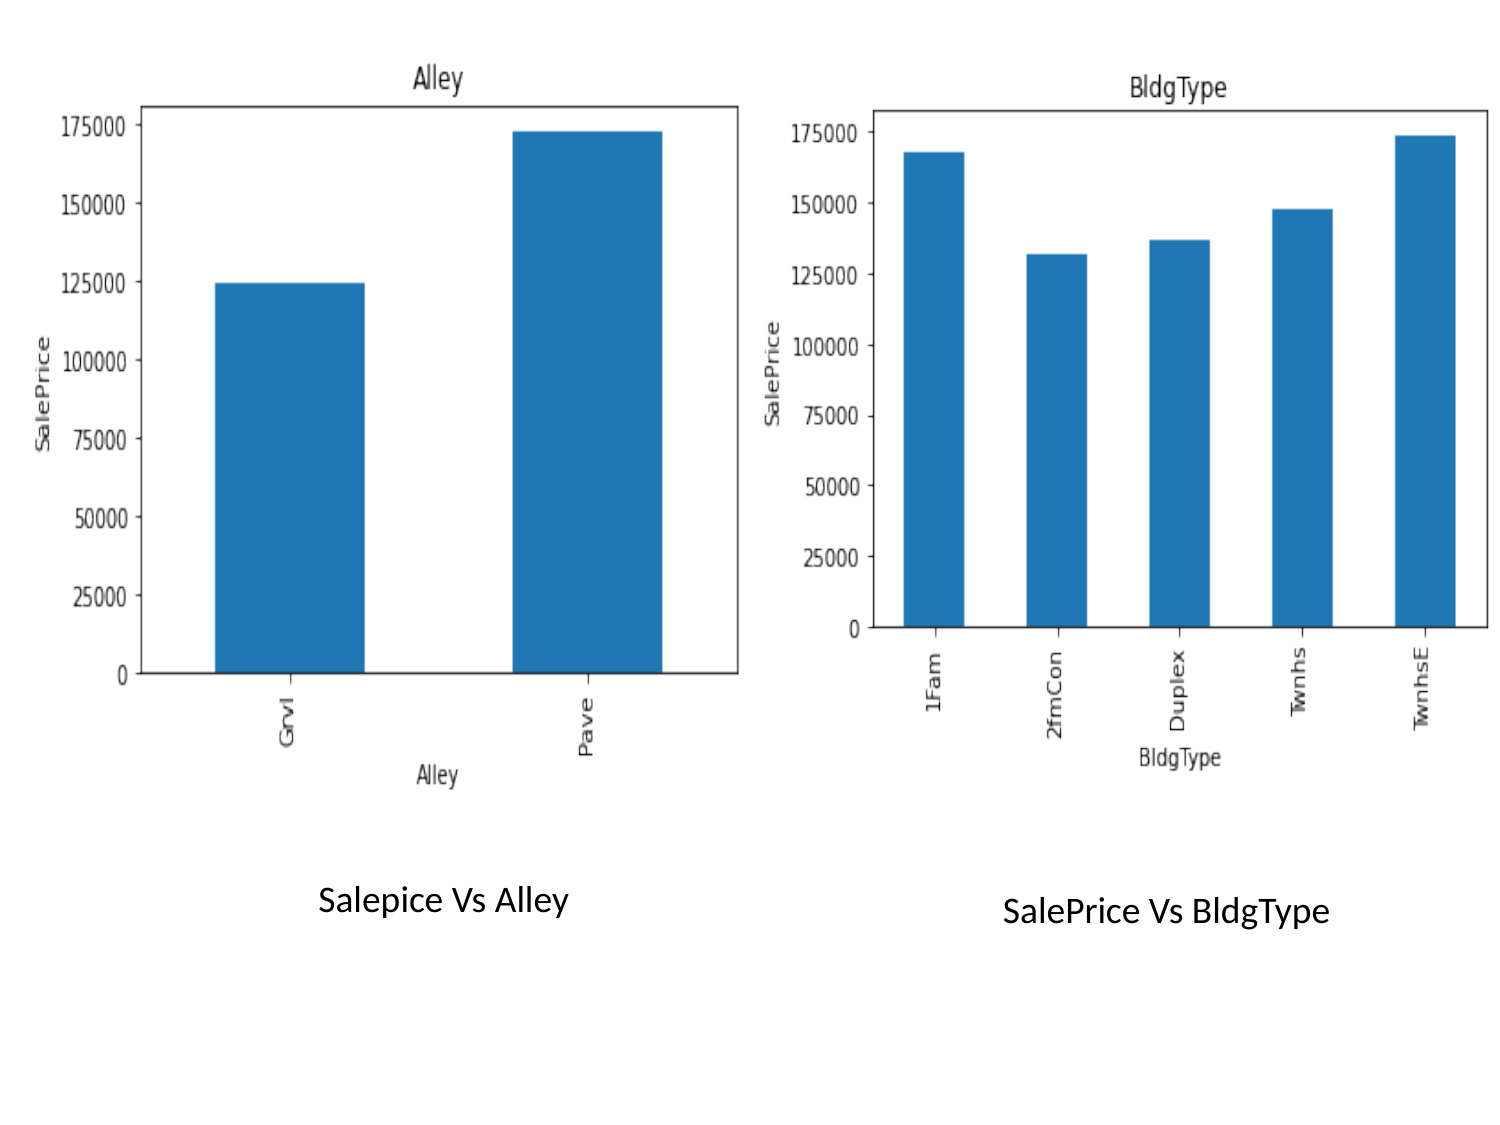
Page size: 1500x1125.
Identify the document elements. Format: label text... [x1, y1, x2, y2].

text_box Salepice Vs Alley [303, 867, 585, 972]
text_box SalePrice Vs BldgType [988, 878, 1346, 984]
picture [752, 58, 1500, 786]
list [23, 46, 751, 809]
